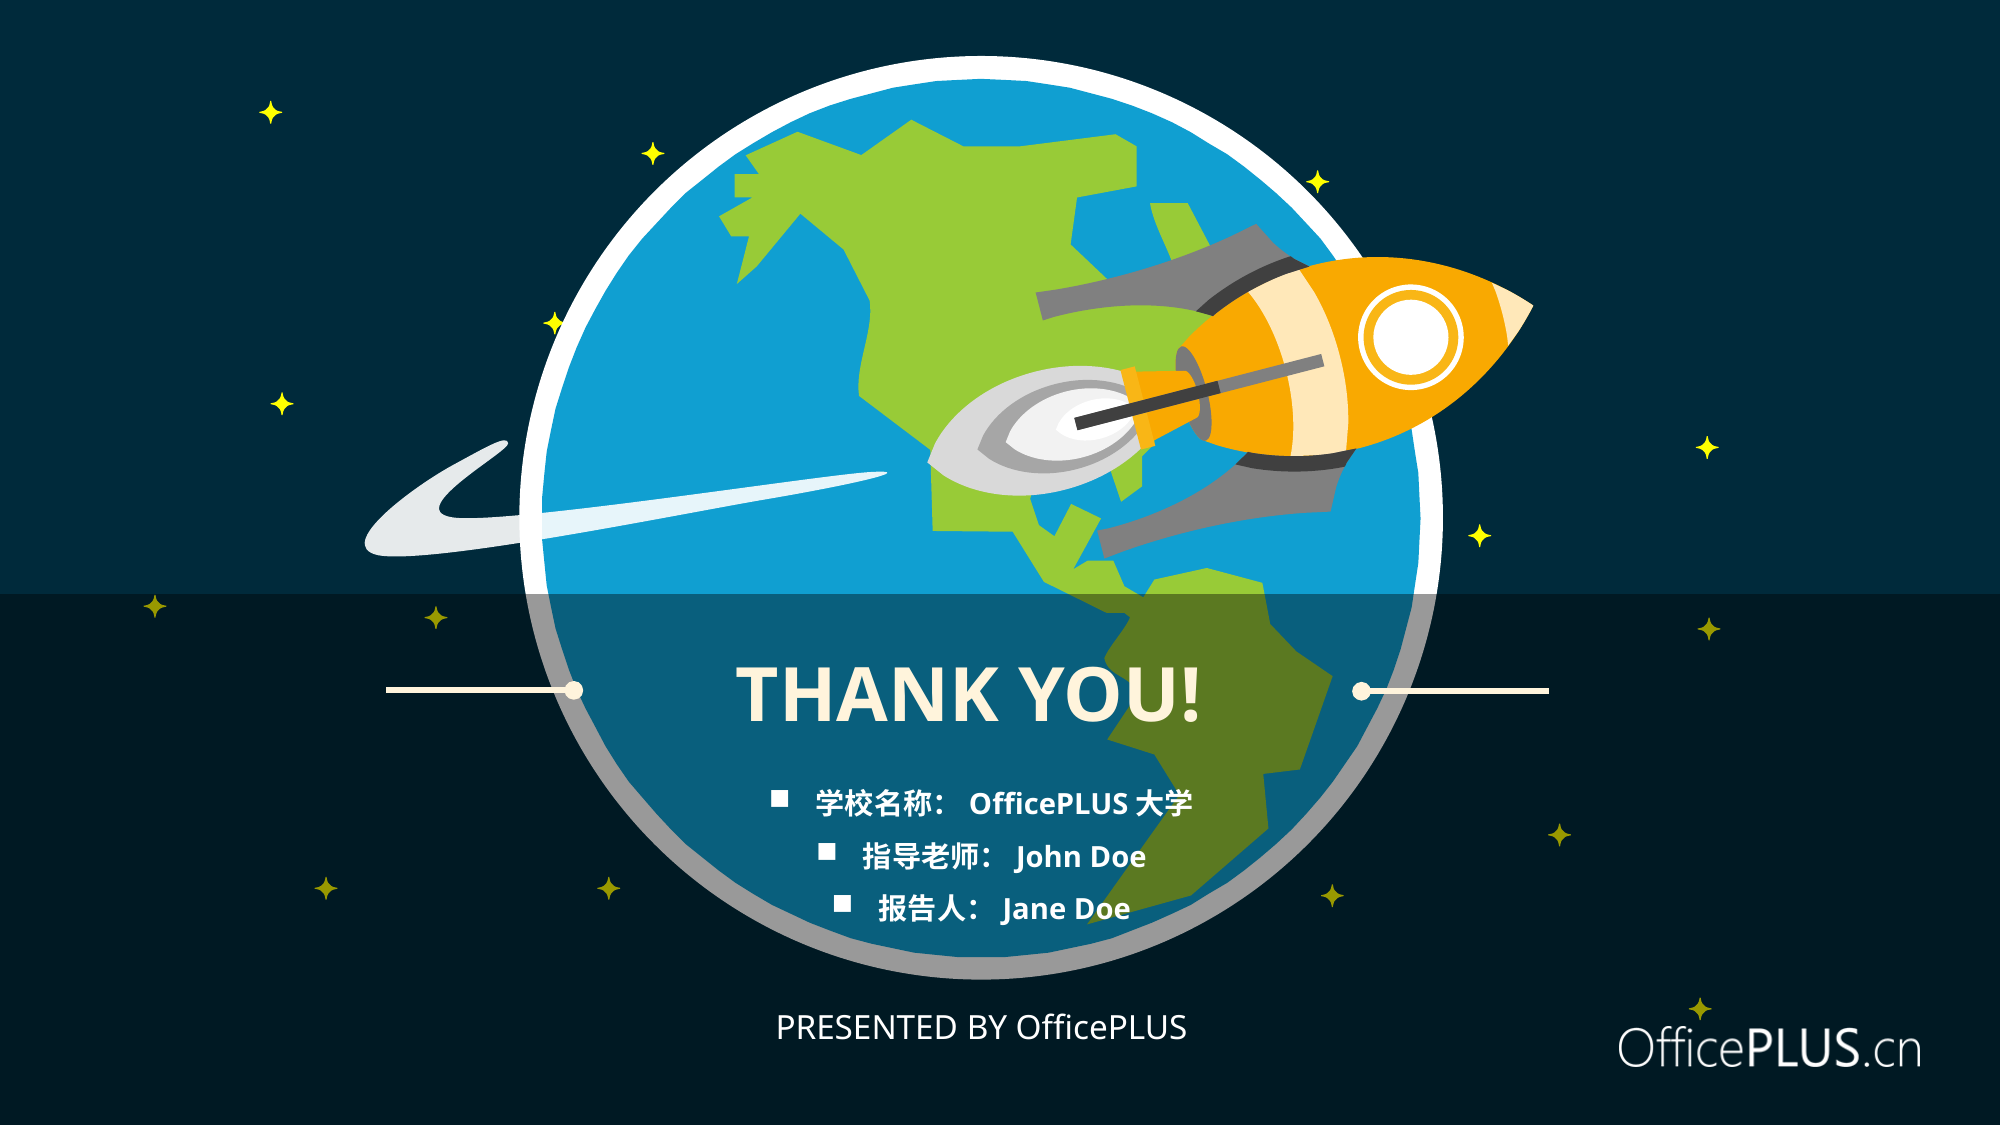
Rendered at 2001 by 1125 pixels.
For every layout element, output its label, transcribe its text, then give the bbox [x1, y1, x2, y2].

text_box [0, 593, 2000, 1125]
picture [1619, 1026, 1920, 1067]
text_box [542, 78, 1421, 958]
text_box [519, 541, 542, 593]
text_box [363, 439, 542, 558]
text_box PRESENTED BY OfficePLUS [760, 998, 1203, 1054]
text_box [1046, 117, 1459, 664]
text_box [518, 371, 542, 514]
text_box [836, 54, 1126, 78]
